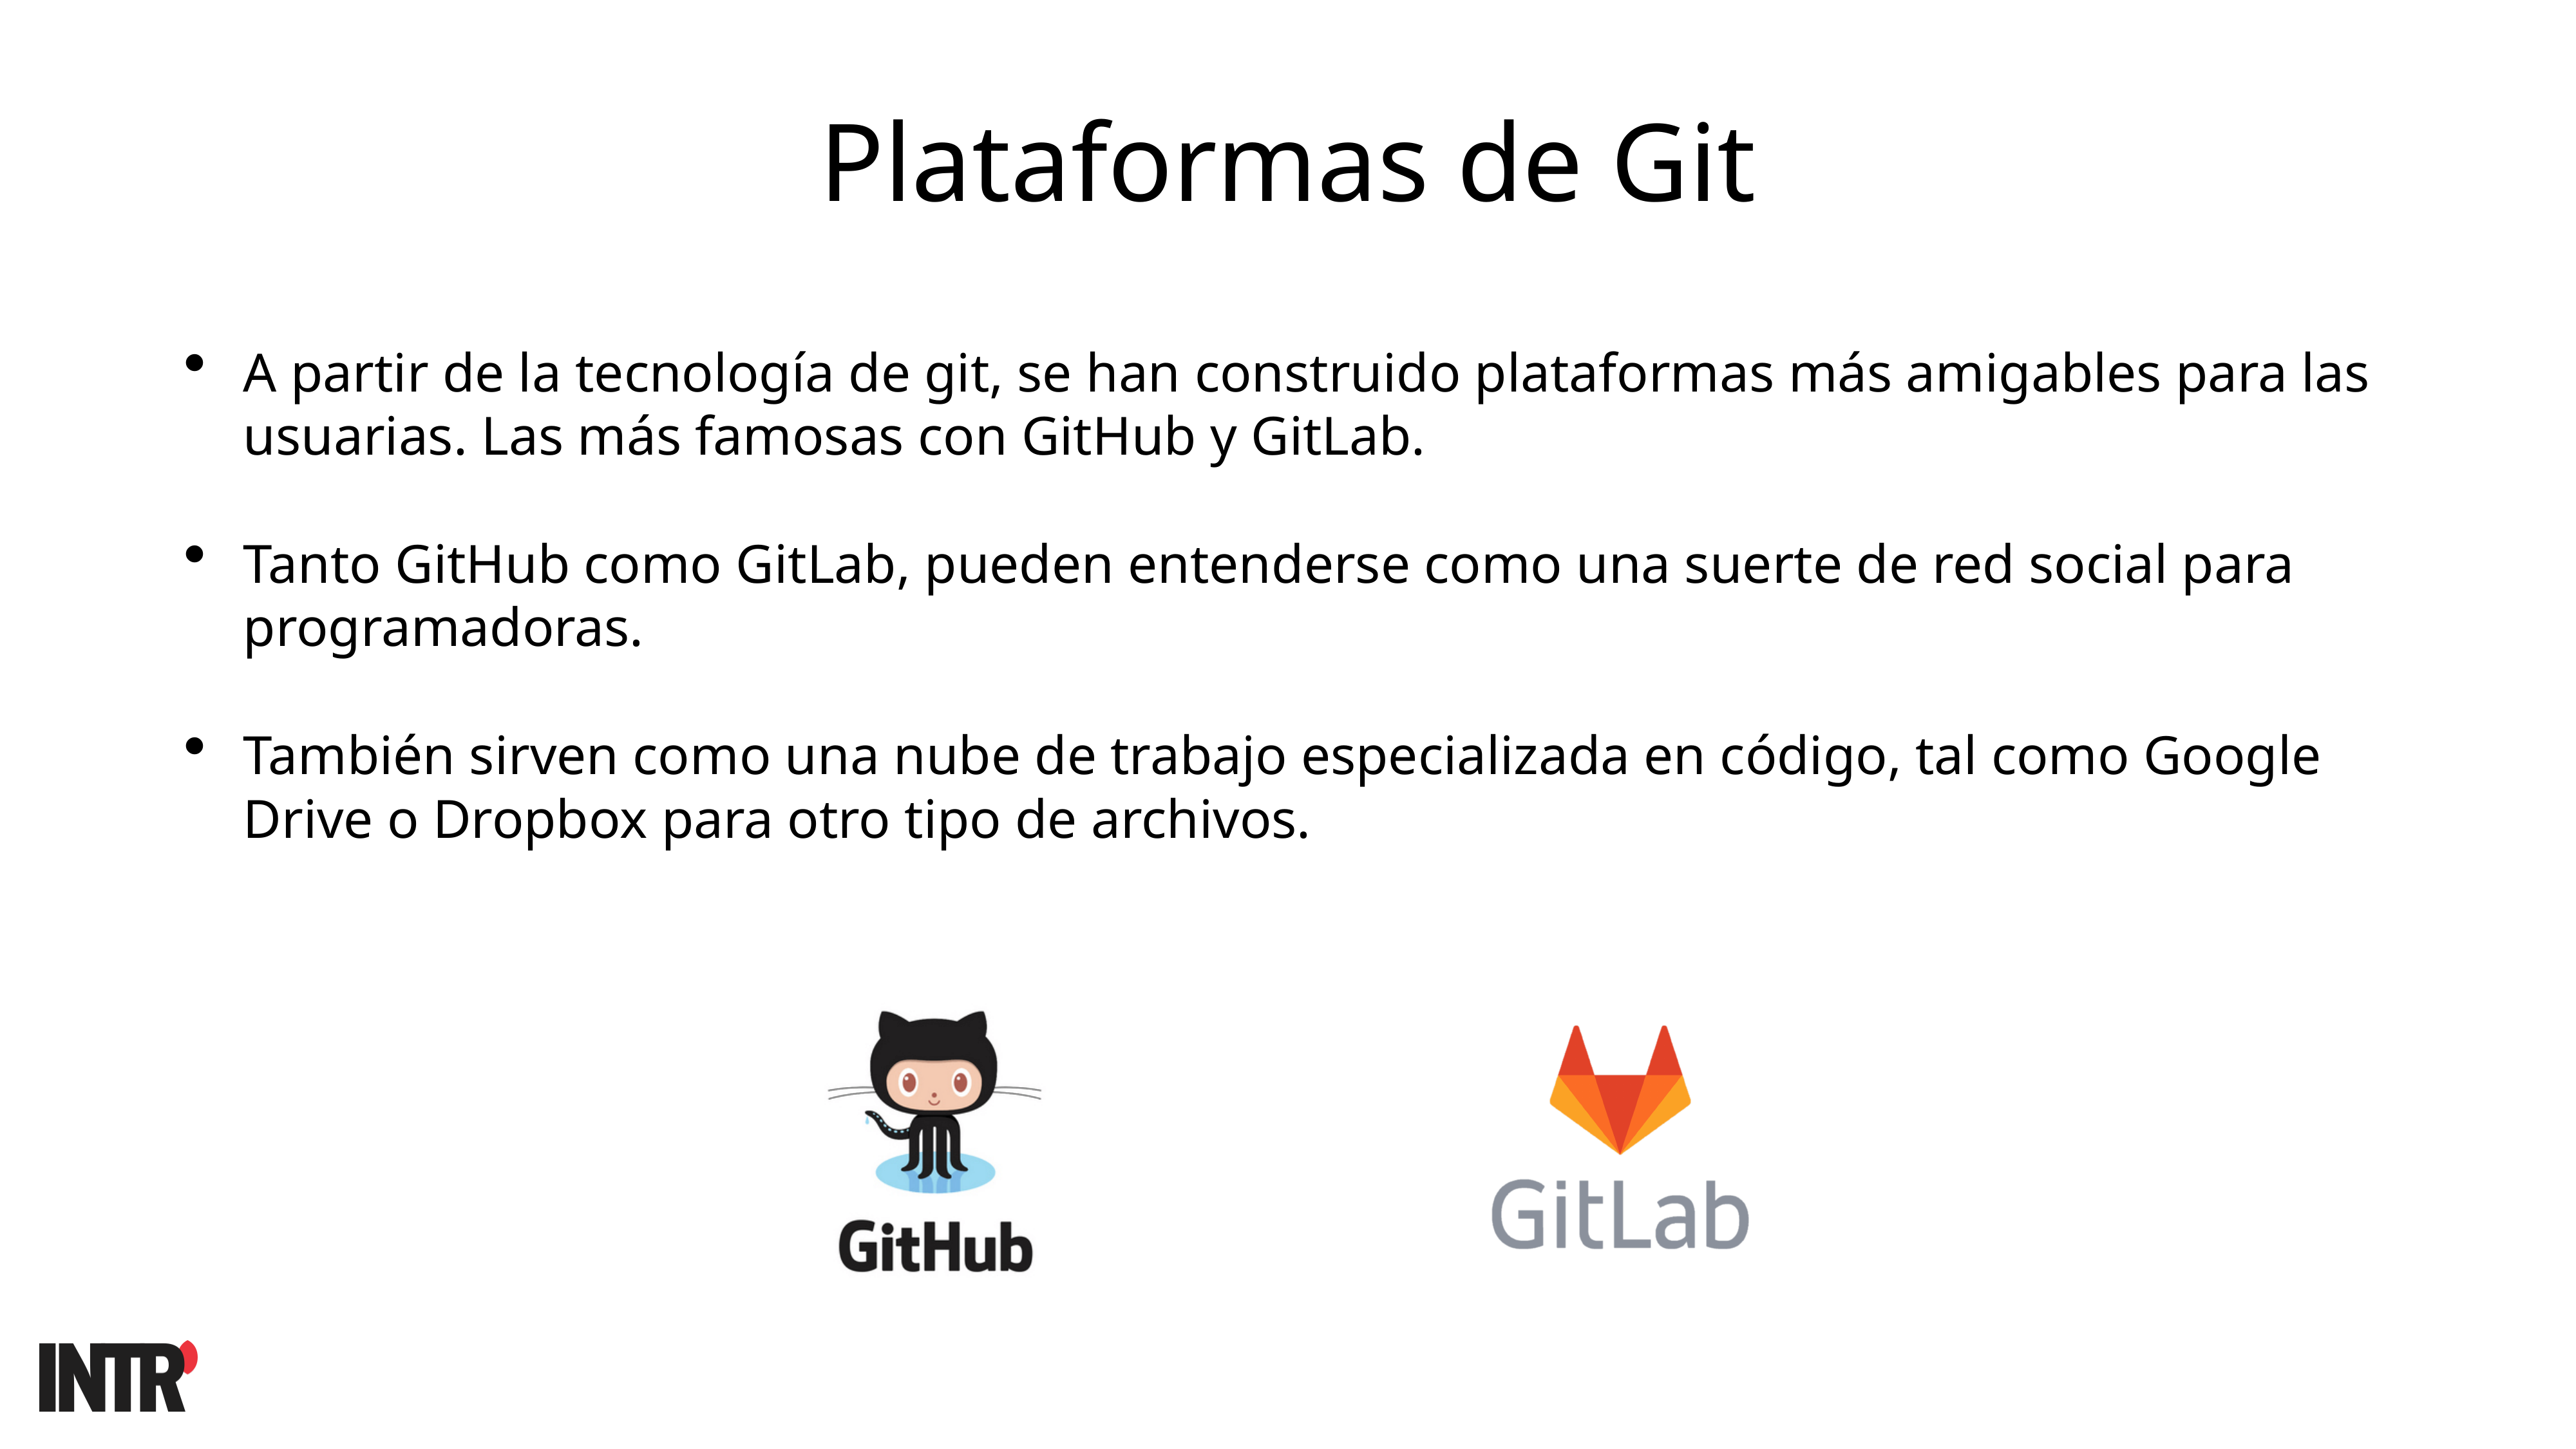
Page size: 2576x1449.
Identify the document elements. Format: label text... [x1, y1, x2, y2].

picture [1440, 974, 1800, 1300]
picture [39, 1340, 198, 1412]
picture [583, 938, 1289, 1336]
list A partir de la tecnología de git, se han construido plataformas más amigables para las usuarias. Las más famosas con GitHub y GitLab. Tanto GitHub como GitLab, pueden entenderse como una suerte de red social para programadoras. También sirven como una nube de trabajo especializada en código, tal como Google Drive o Dropbox para otro tipo de archivos. [178, 332, 2398, 855]
title Plataformas de Git [178, 37, 2398, 279]
